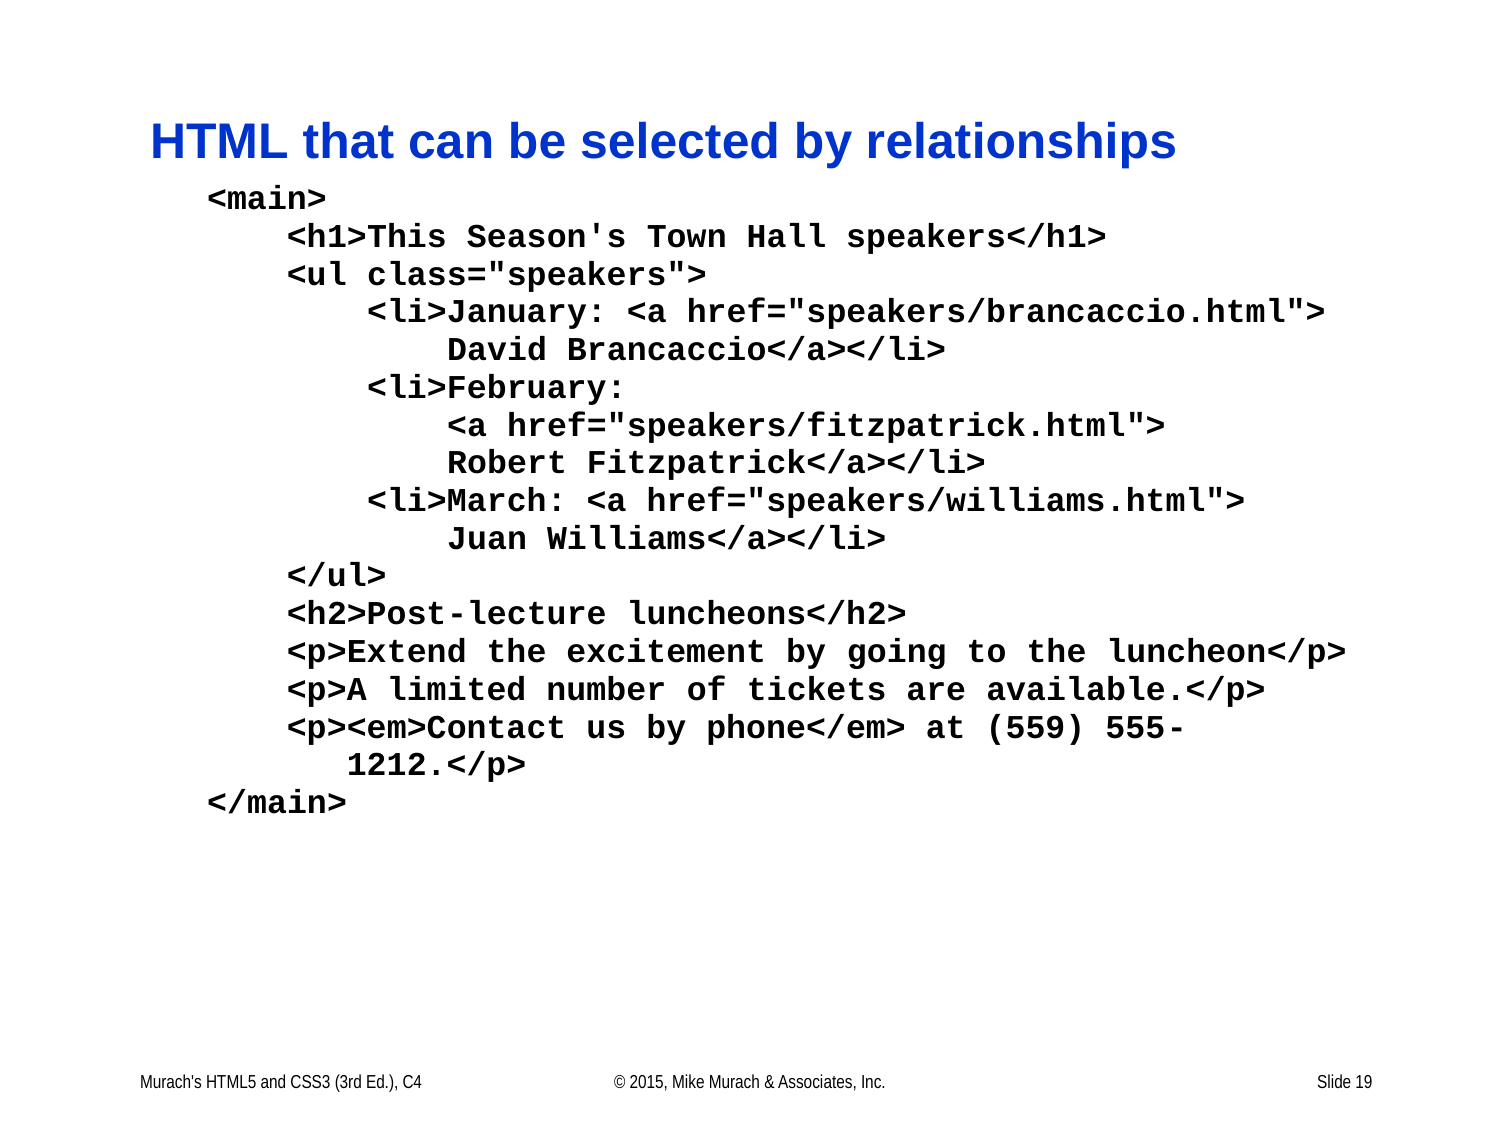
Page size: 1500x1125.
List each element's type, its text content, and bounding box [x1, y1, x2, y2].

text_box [149, 112, 1348, 181]
slide_number Murach's HTML5 and CSS3 (3rd Ed.), C4 [125, 1025, 450, 1100]
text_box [149, 181, 1348, 826]
slide_number Slide 19 [1074, 1025, 1388, 1100]
footer © 2015, Mike Murach & Associates, Inc. [474, 1025, 1025, 1100]
